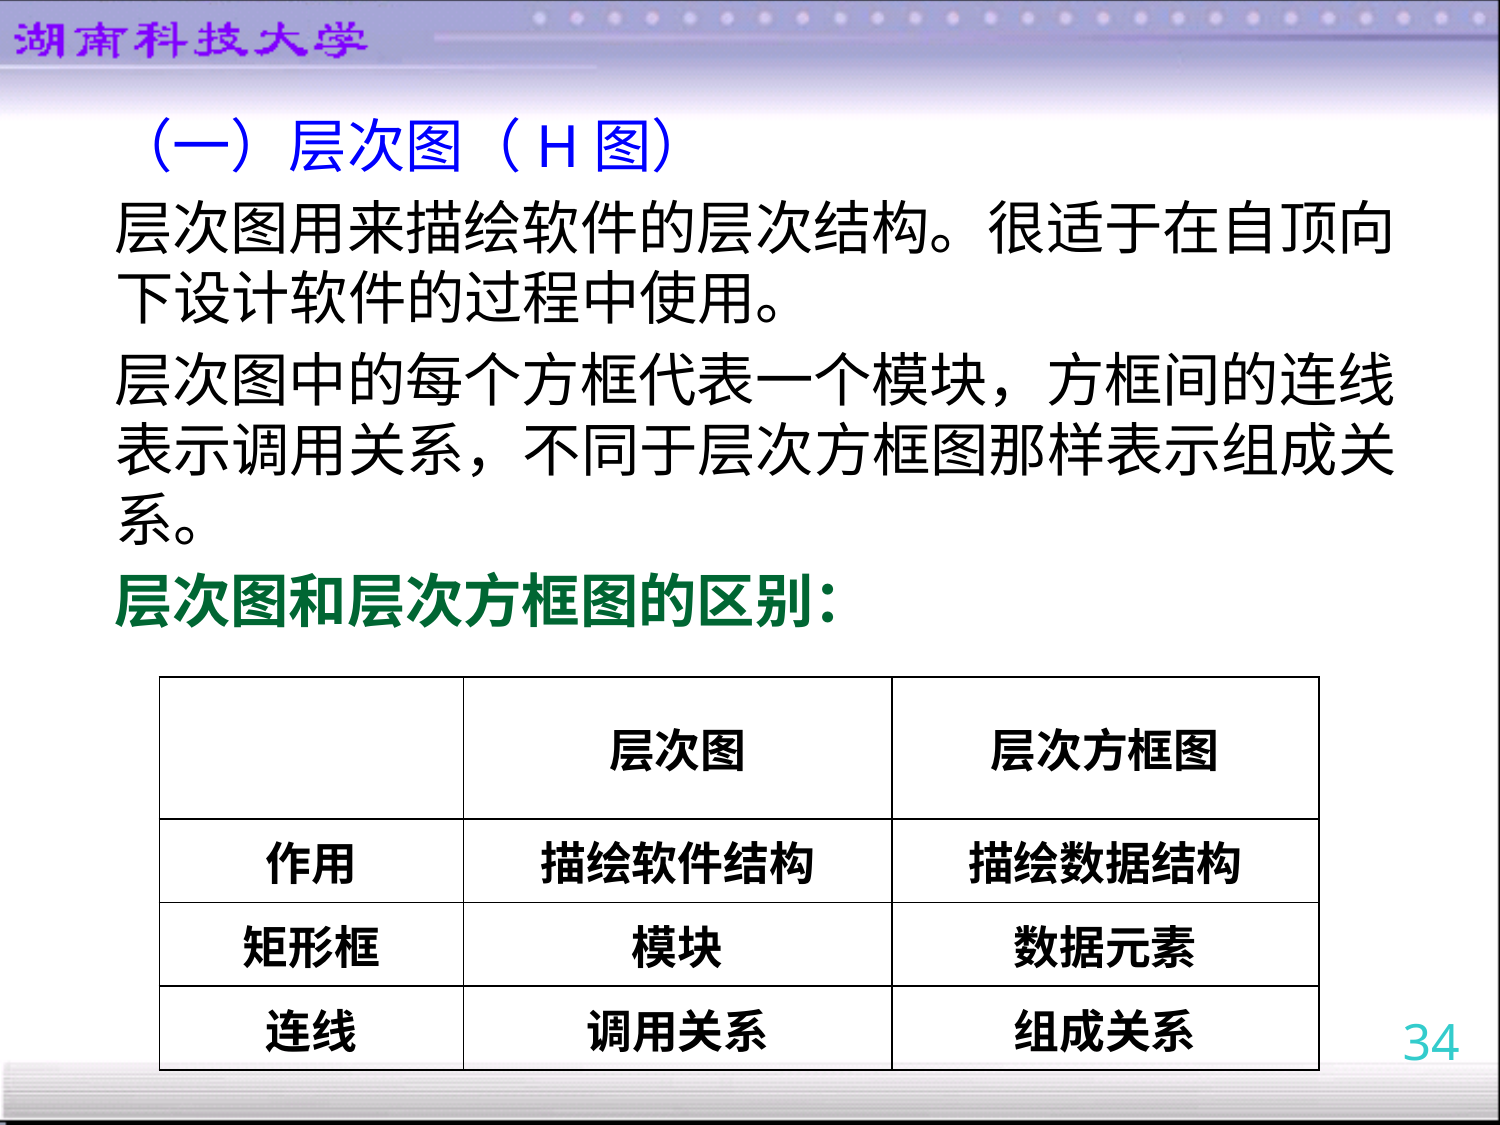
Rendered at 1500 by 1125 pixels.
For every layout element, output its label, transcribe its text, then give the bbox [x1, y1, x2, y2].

table_cell 矩形框 [160, 903, 463, 985]
table_cell 连线 [160, 987, 463, 1069]
table_cell 描绘数据结构 [893, 820, 1318, 902]
table_cell 描绘软件结构 [464, 820, 891, 902]
subtitle （一）层次图（H图） 层次图用来描绘软件的层次结构。很适于在自顶向下设计软件的过程中使用。 层次图中的每个方框代表一个模块，方框间的连线表示调用关系，不同于层次方框图那样表示组成关系。 层次图和层次方框图的区别： [53, 101, 1429, 657]
text_box 34 [1387, 1003, 1475, 1079]
table_cell 组成关系 [893, 987, 1318, 1069]
table_header 层次图 [464, 678, 891, 818]
text_box [64, 786, 1378, 1083]
table_cell 数据元素 [893, 903, 1318, 985]
table_header 层次方框图 [893, 678, 1318, 818]
picture [0, 0, 1500, 1125]
table_cell 调用关系 [464, 987, 891, 1069]
table_header [160, 678, 463, 818]
table_cell 模块 [464, 903, 891, 985]
table_cell 作用 [160, 820, 463, 902]
